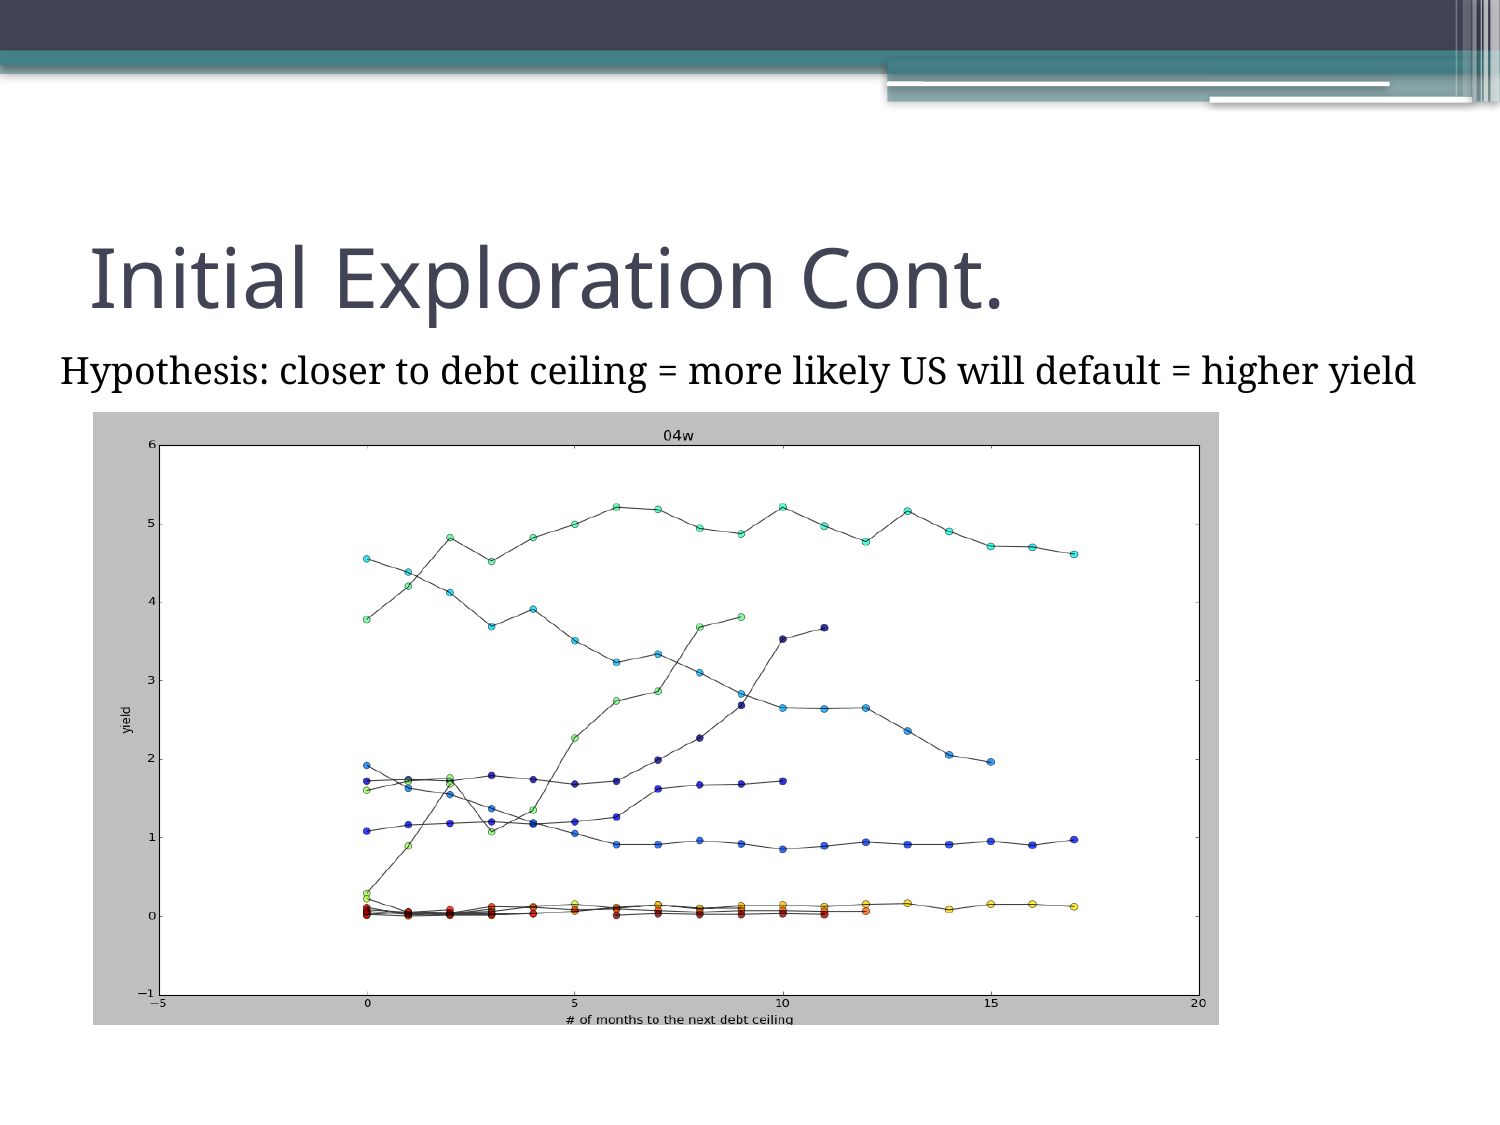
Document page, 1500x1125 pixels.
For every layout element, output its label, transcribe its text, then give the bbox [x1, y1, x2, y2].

title Initial Exploration Cont. [75, 187, 1425, 340]
text_box Hypothesis: closer to debt ceiling = more likely US will default = higher yield [45, 340, 1434, 400]
picture [92, 412, 1219, 1026]
